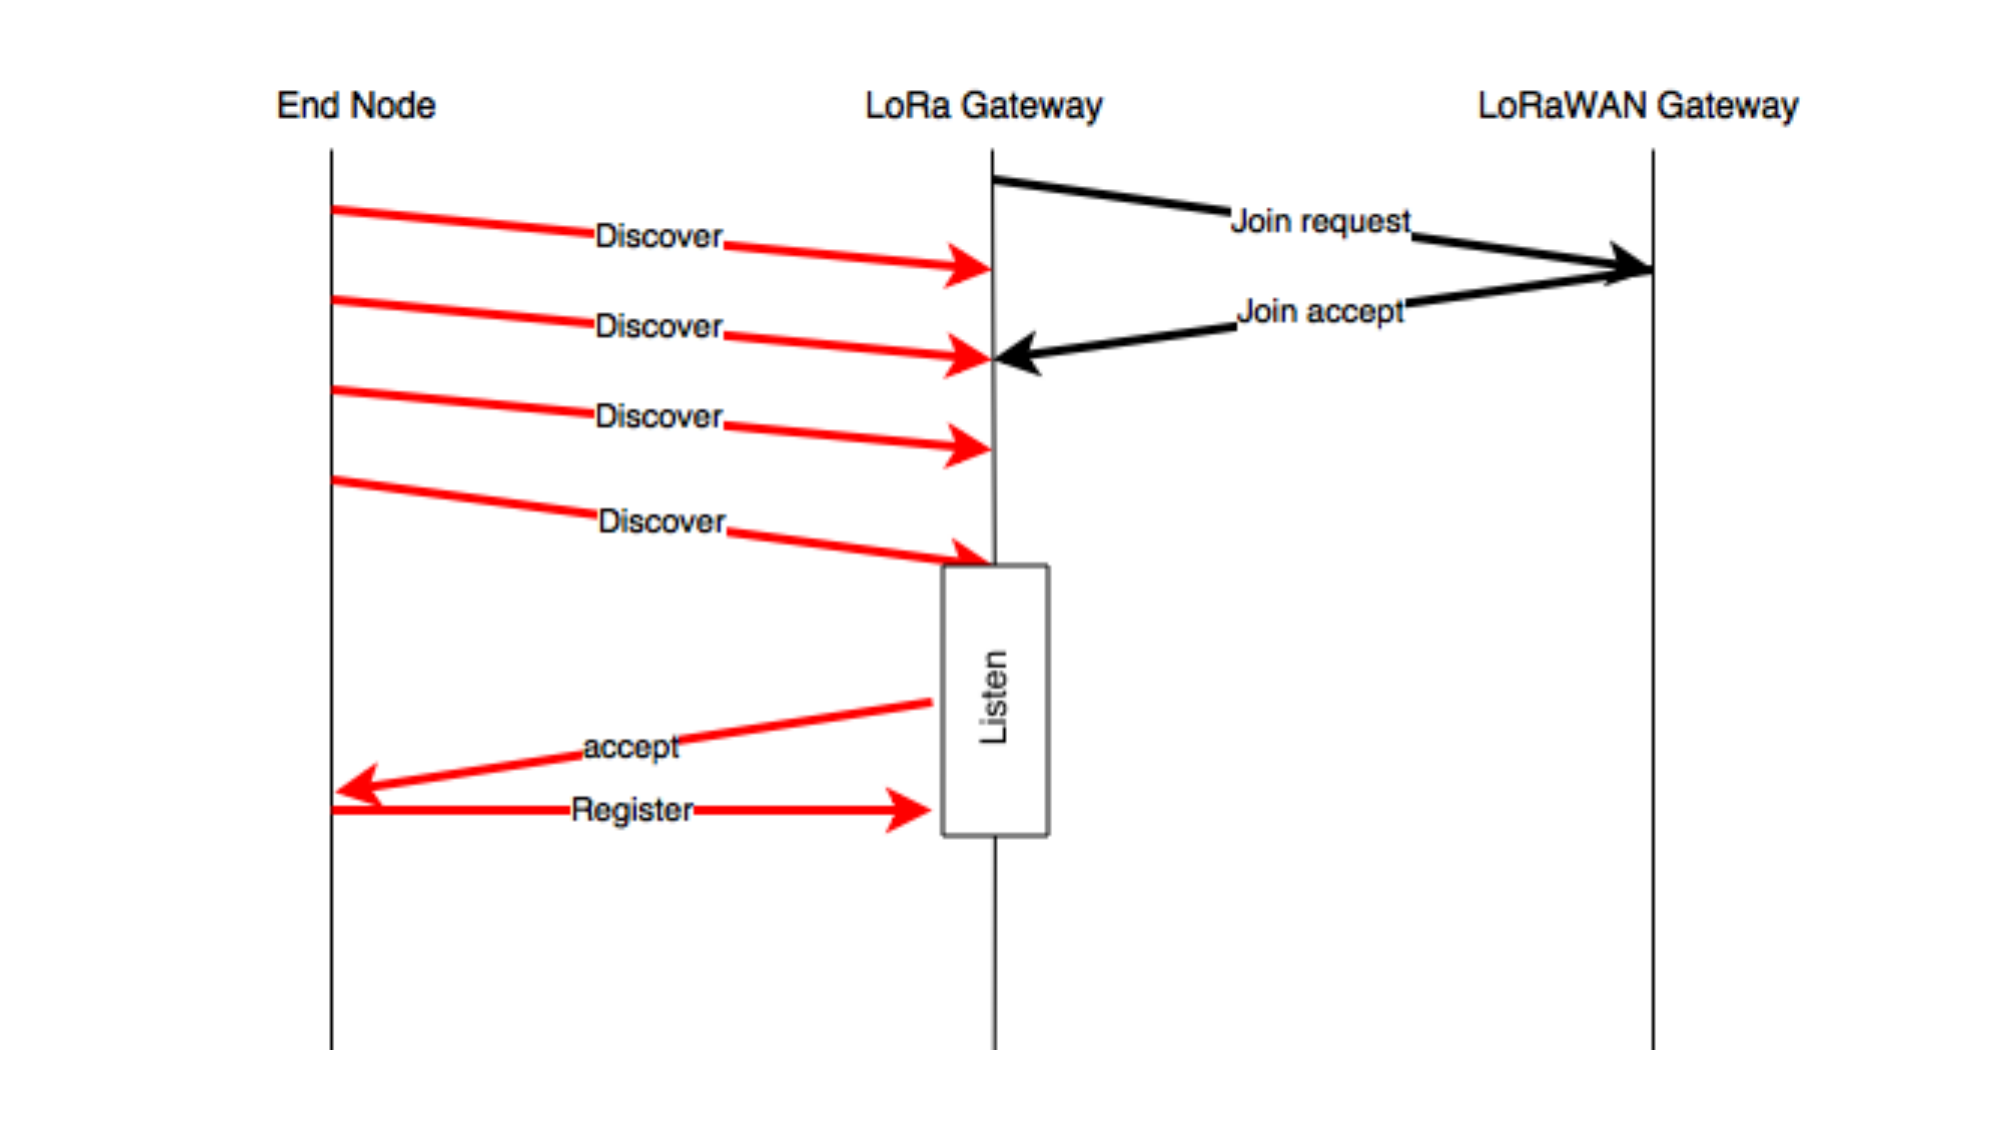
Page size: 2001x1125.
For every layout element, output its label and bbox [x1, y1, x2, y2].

list [271, 86, 1833, 1050]
